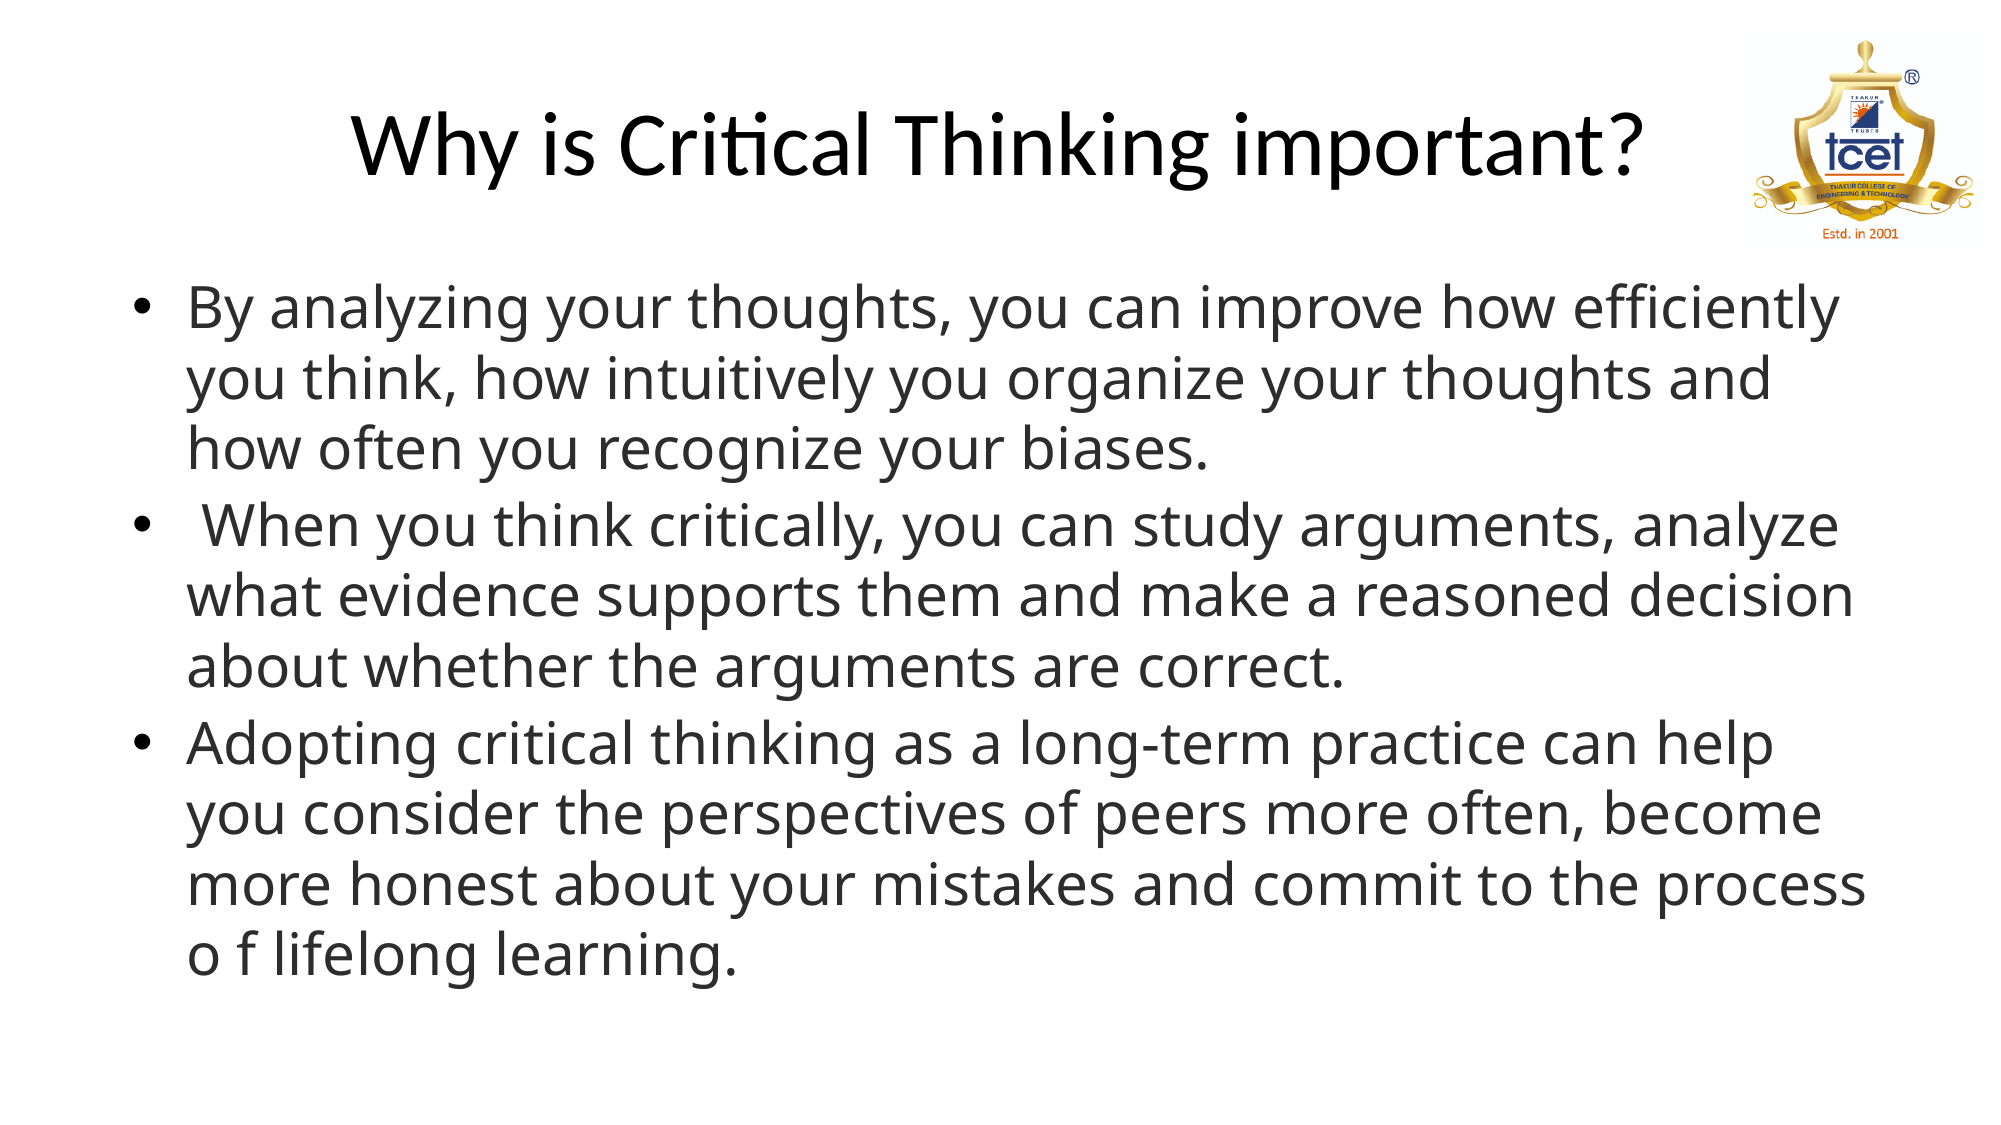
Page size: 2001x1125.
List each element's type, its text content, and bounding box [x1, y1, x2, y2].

picture [1749, 30, 1980, 248]
title Why is Critical Thinking important? [99, 45, 1900, 233]
list By analyzing your thoughts, you can improve how efficiently you think, how intuitively you organize your thoughts and how often you recognize your biases. When you think critically, you can study arguments, analyze what evidence supports them and make a reasoned decision about whether the arguments are correct. Adopting critical thinking as a long-term practice can help you consider the perspectives of peers more often, become more honest about your mistakes and commit to the process o f lifelong learning. [99, 262, 1900, 1005]
